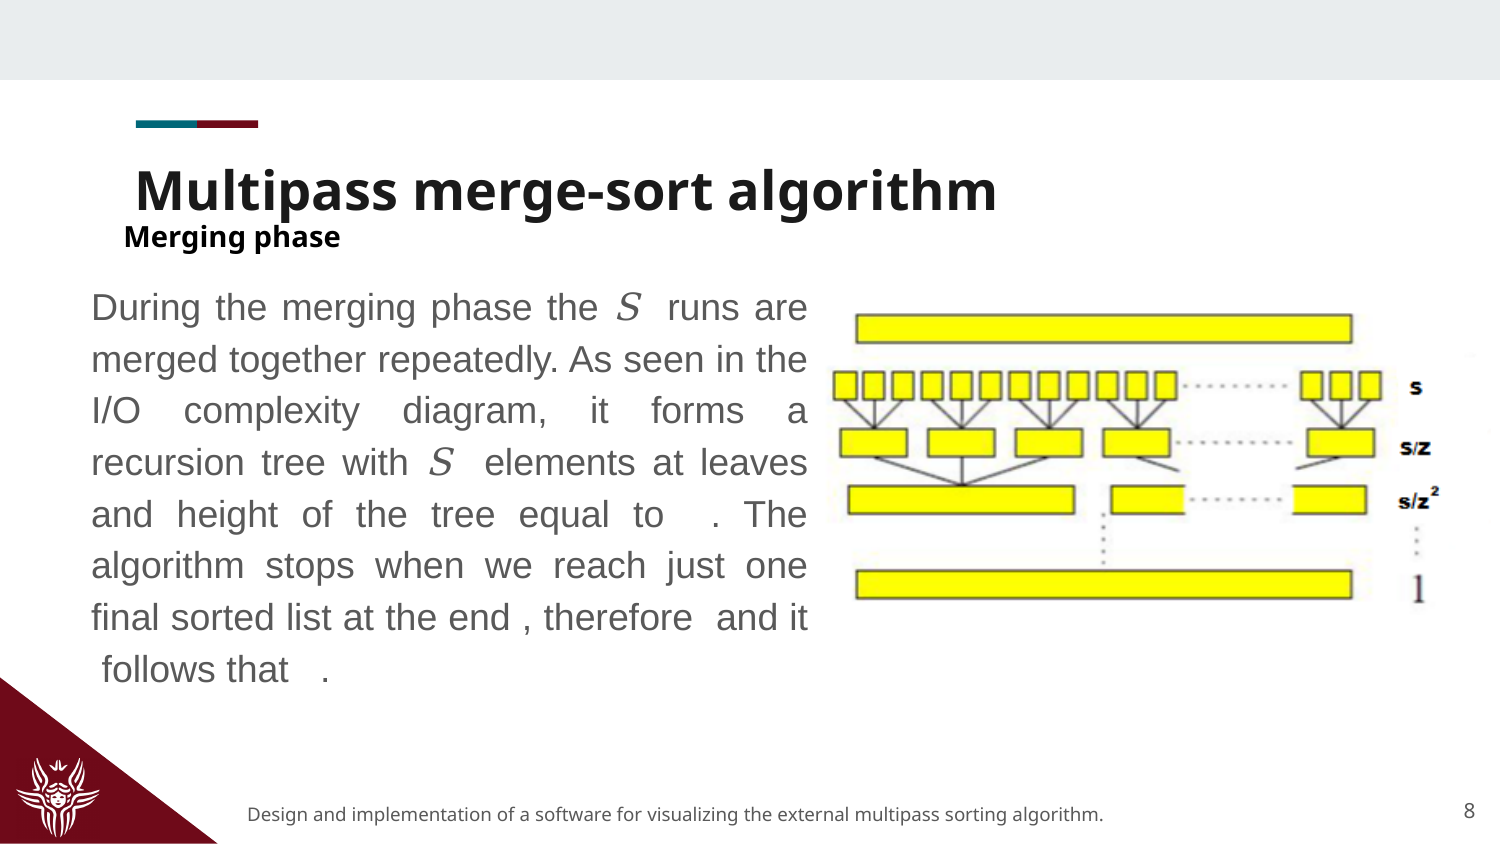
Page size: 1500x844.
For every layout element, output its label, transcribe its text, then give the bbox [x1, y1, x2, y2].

title Multipass merge-sort algorithm [119, 141, 1381, 230]
picture [16, 758, 100, 839]
picture [810, 299, 1491, 628]
text_box Merging phase [108, 210, 356, 261]
slide_number 8 [1400, 779, 1491, 844]
subtitle Design and implementation of a software for visualizing the external multipass sorting algorithm. [232, 783, 1193, 839]
